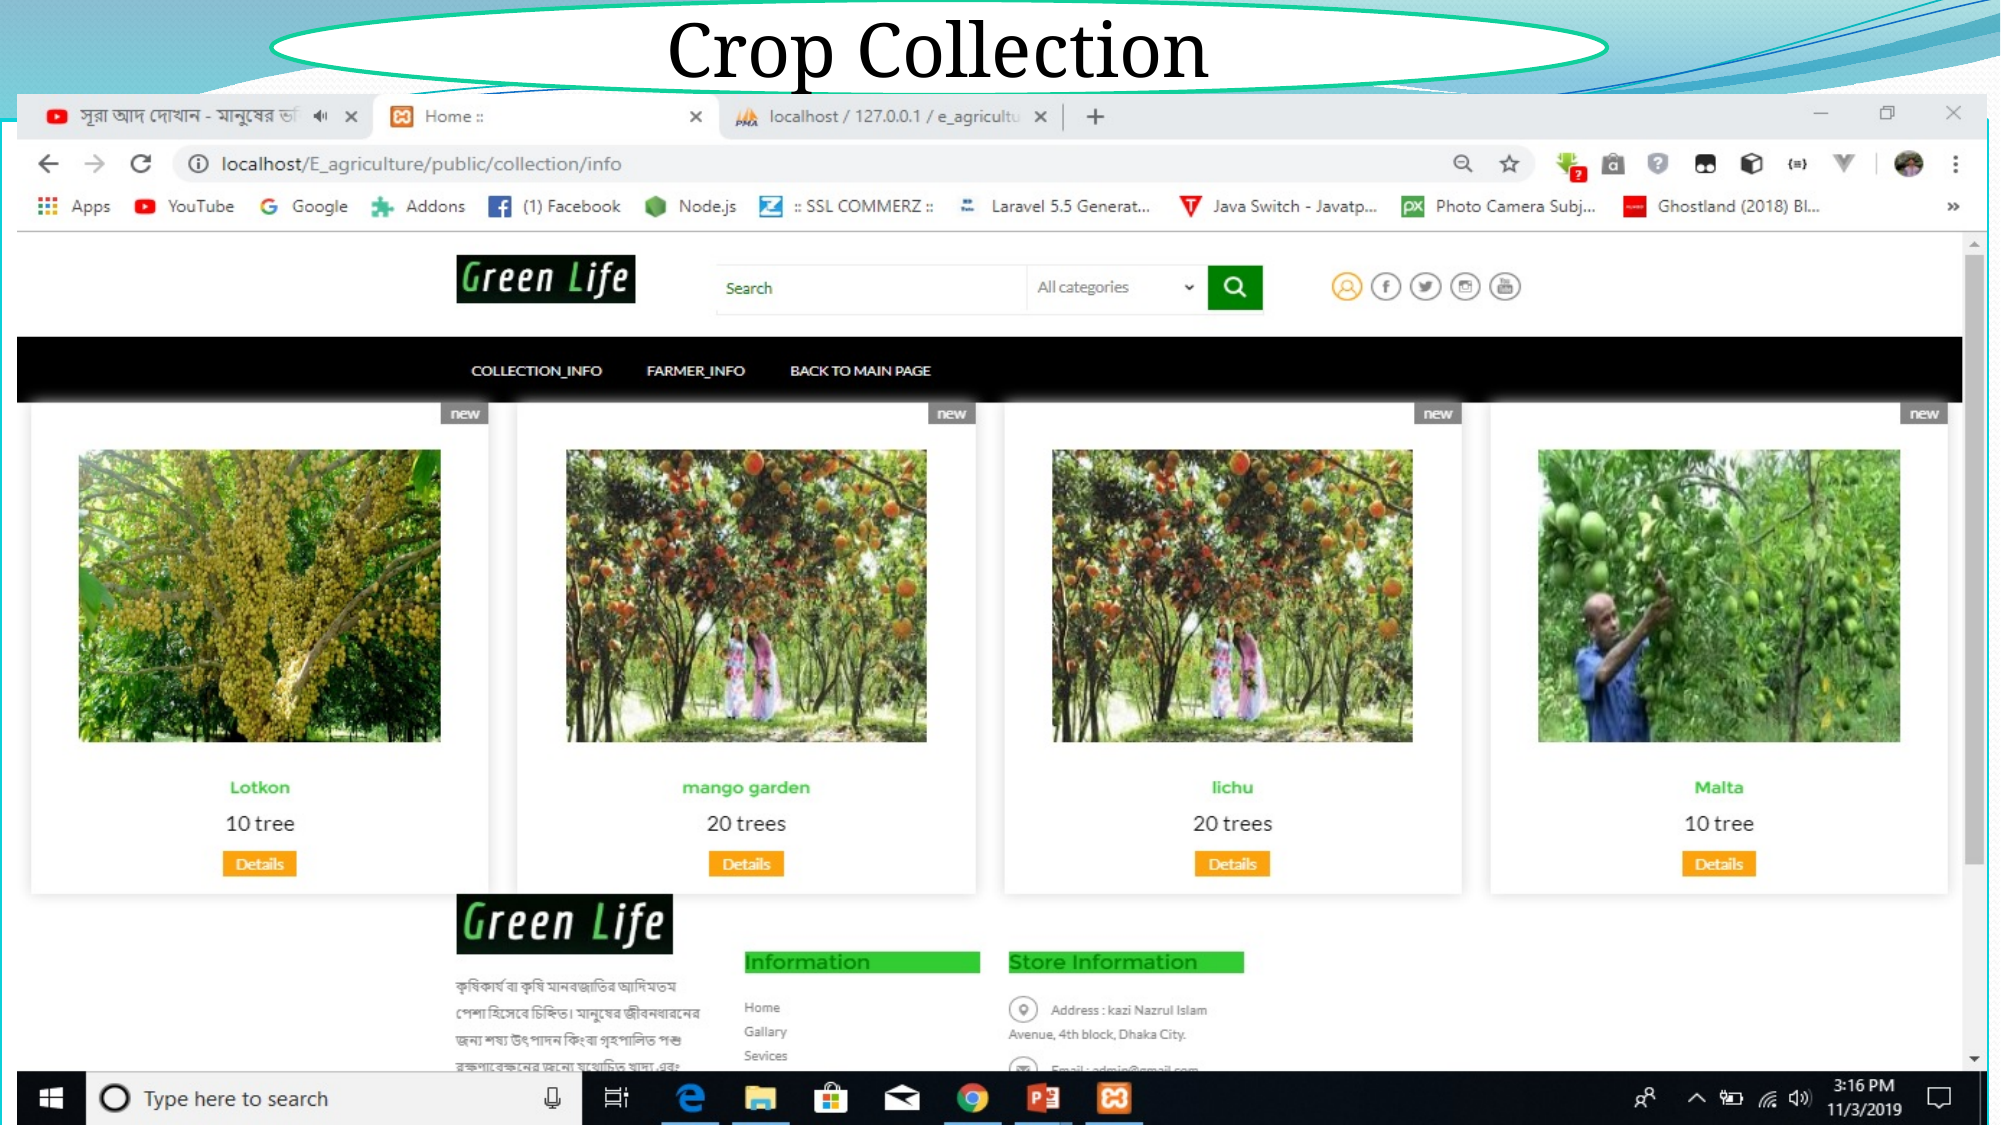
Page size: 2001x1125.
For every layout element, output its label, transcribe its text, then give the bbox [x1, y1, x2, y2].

picture [16, 94, 1987, 1125]
text_box Crop Collection [269, 0, 1610, 94]
text_box [0, 118, 11, 1125]
